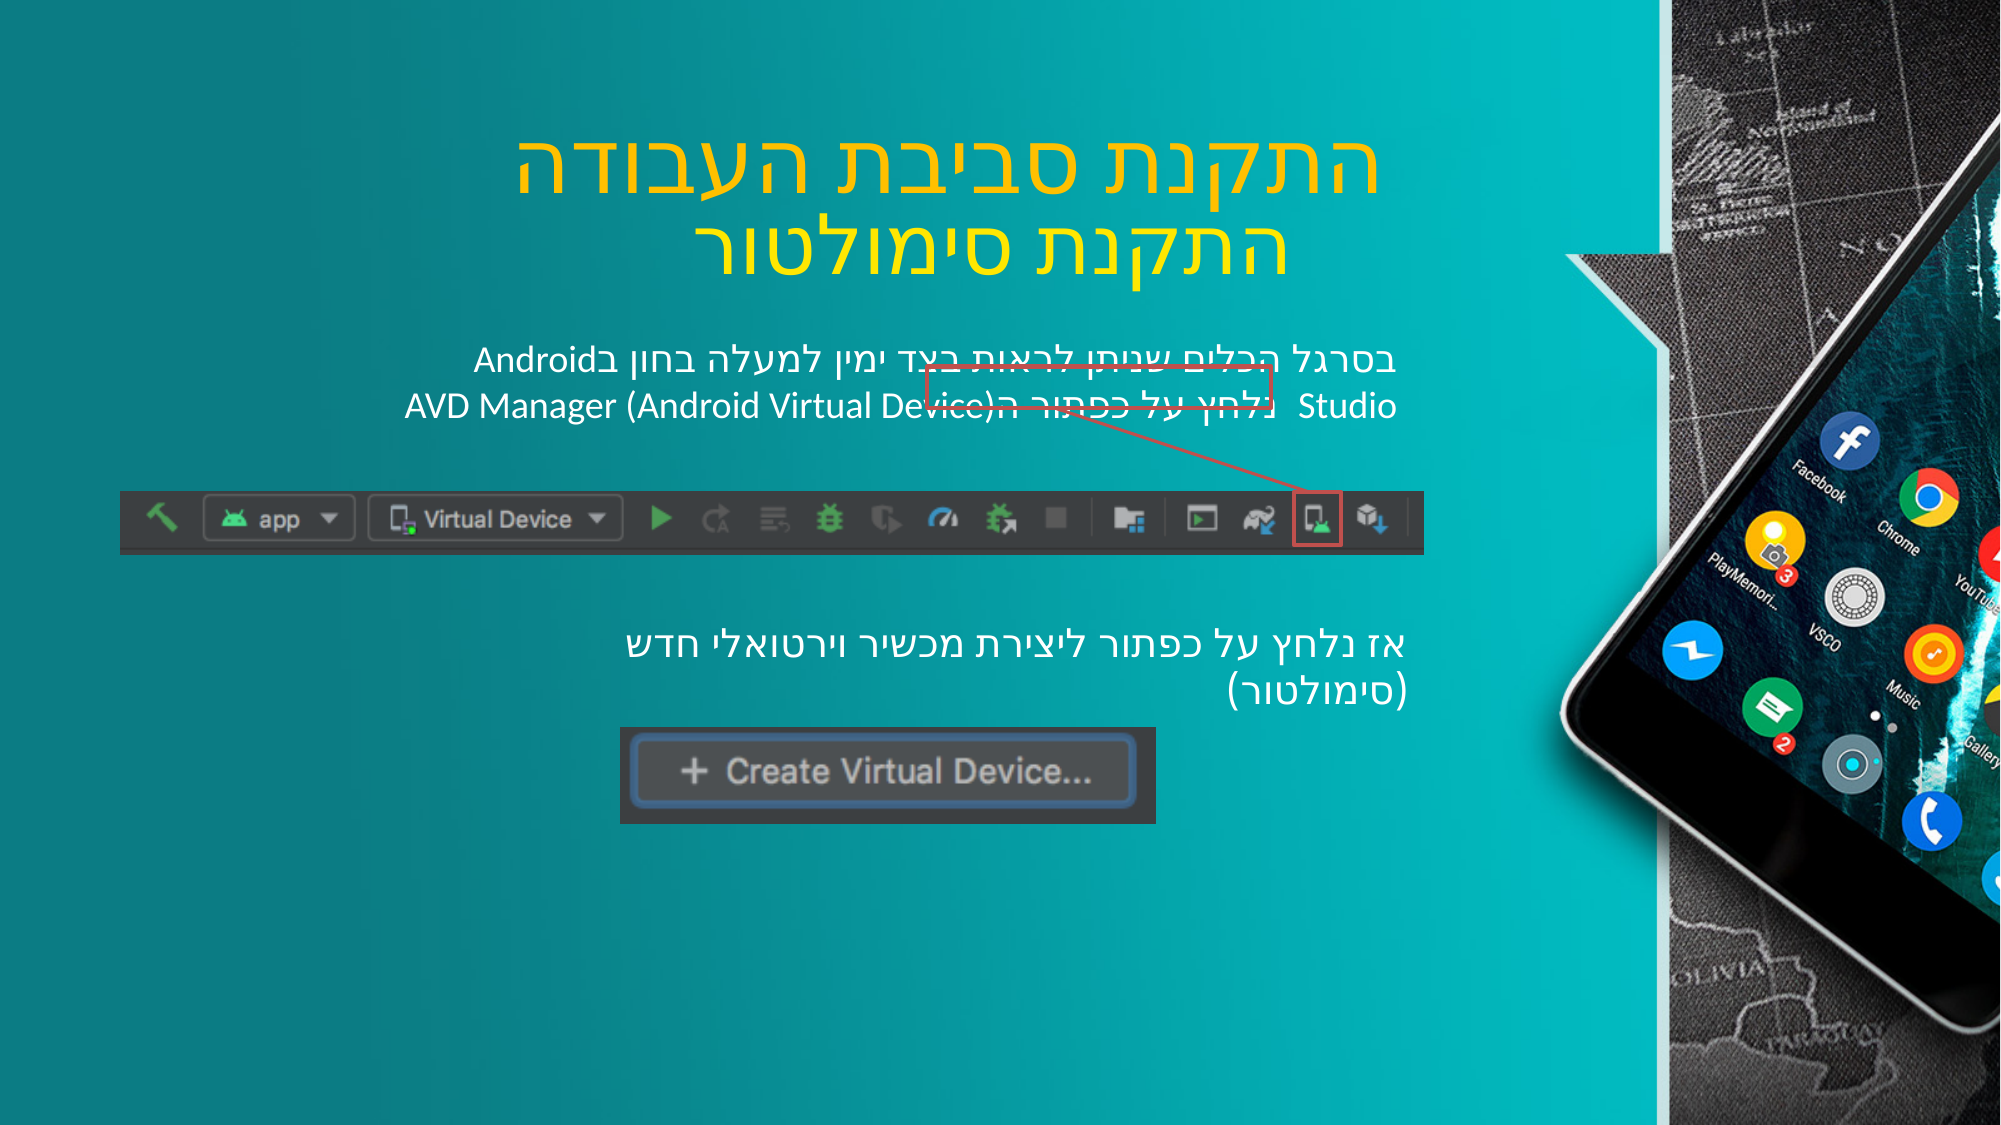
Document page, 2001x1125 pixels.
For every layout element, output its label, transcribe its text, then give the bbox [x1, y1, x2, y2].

title התקנת סביבת העבודה [98, 94, 1401, 221]
picture [1995, 876, 2001, 889]
text_box התקנת סימולטור [98, 178, 1309, 304]
text_box בסרגל הכלים שניתן לראות בצד ימין למעלה בחון בAndroid Studio נלחץ על כפתור הAVD Manager (Android Virtual Device) [380, 327, 1413, 438]
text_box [1054, 407, 1309, 492]
text_box [925, 364, 1273, 410]
text_box אז נלחץ על כפתור ליצירת מכשיר וירטואלי חדש (סימולטור) [459, 609, 1424, 721]
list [120, 491, 1424, 556]
picture [0, 0, 2001, 1125]
